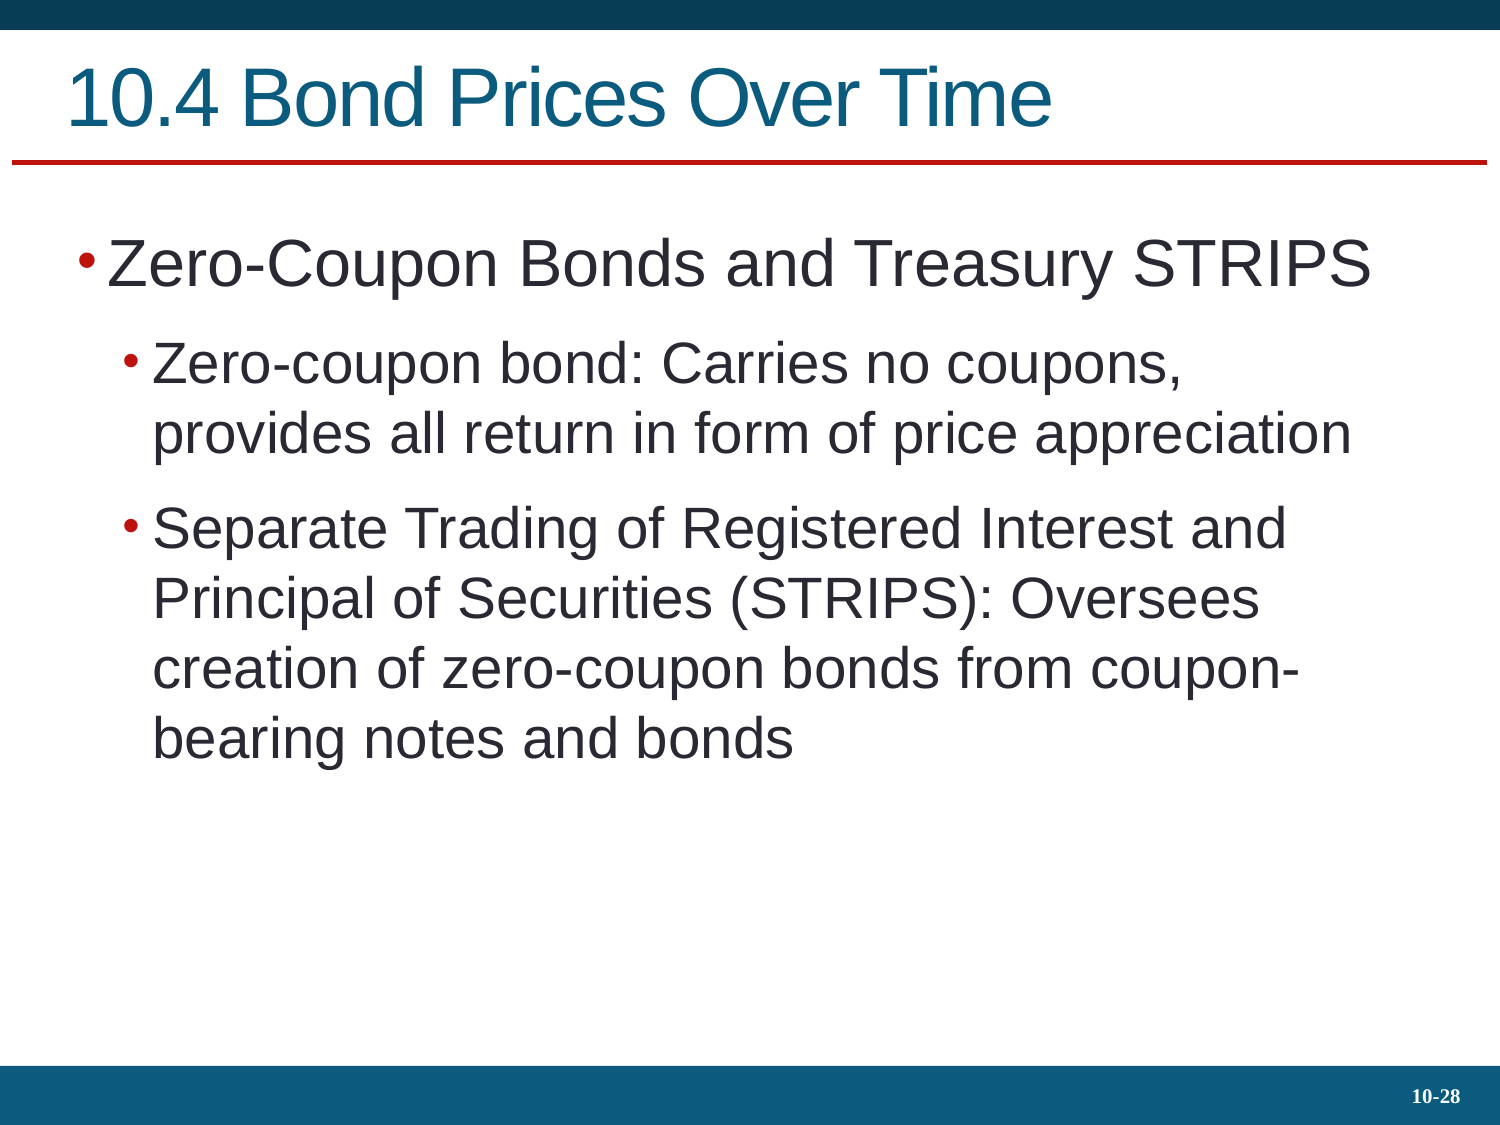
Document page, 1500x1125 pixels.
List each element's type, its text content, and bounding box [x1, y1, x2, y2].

title 10.4 Bond Prices Over Time [50, 24, 1453, 163]
list Zero-Coupon Bonds and Treasury STRIPS Zero-coupon bond: Carries no coupons, provides all return in form of price appreciation Separate Trading of Registered Interest and Principal of Securities (STRIPS): Oversees creation of zero-coupon bonds from coupon-bearing notes and bonds [62, 212, 1425, 988]
